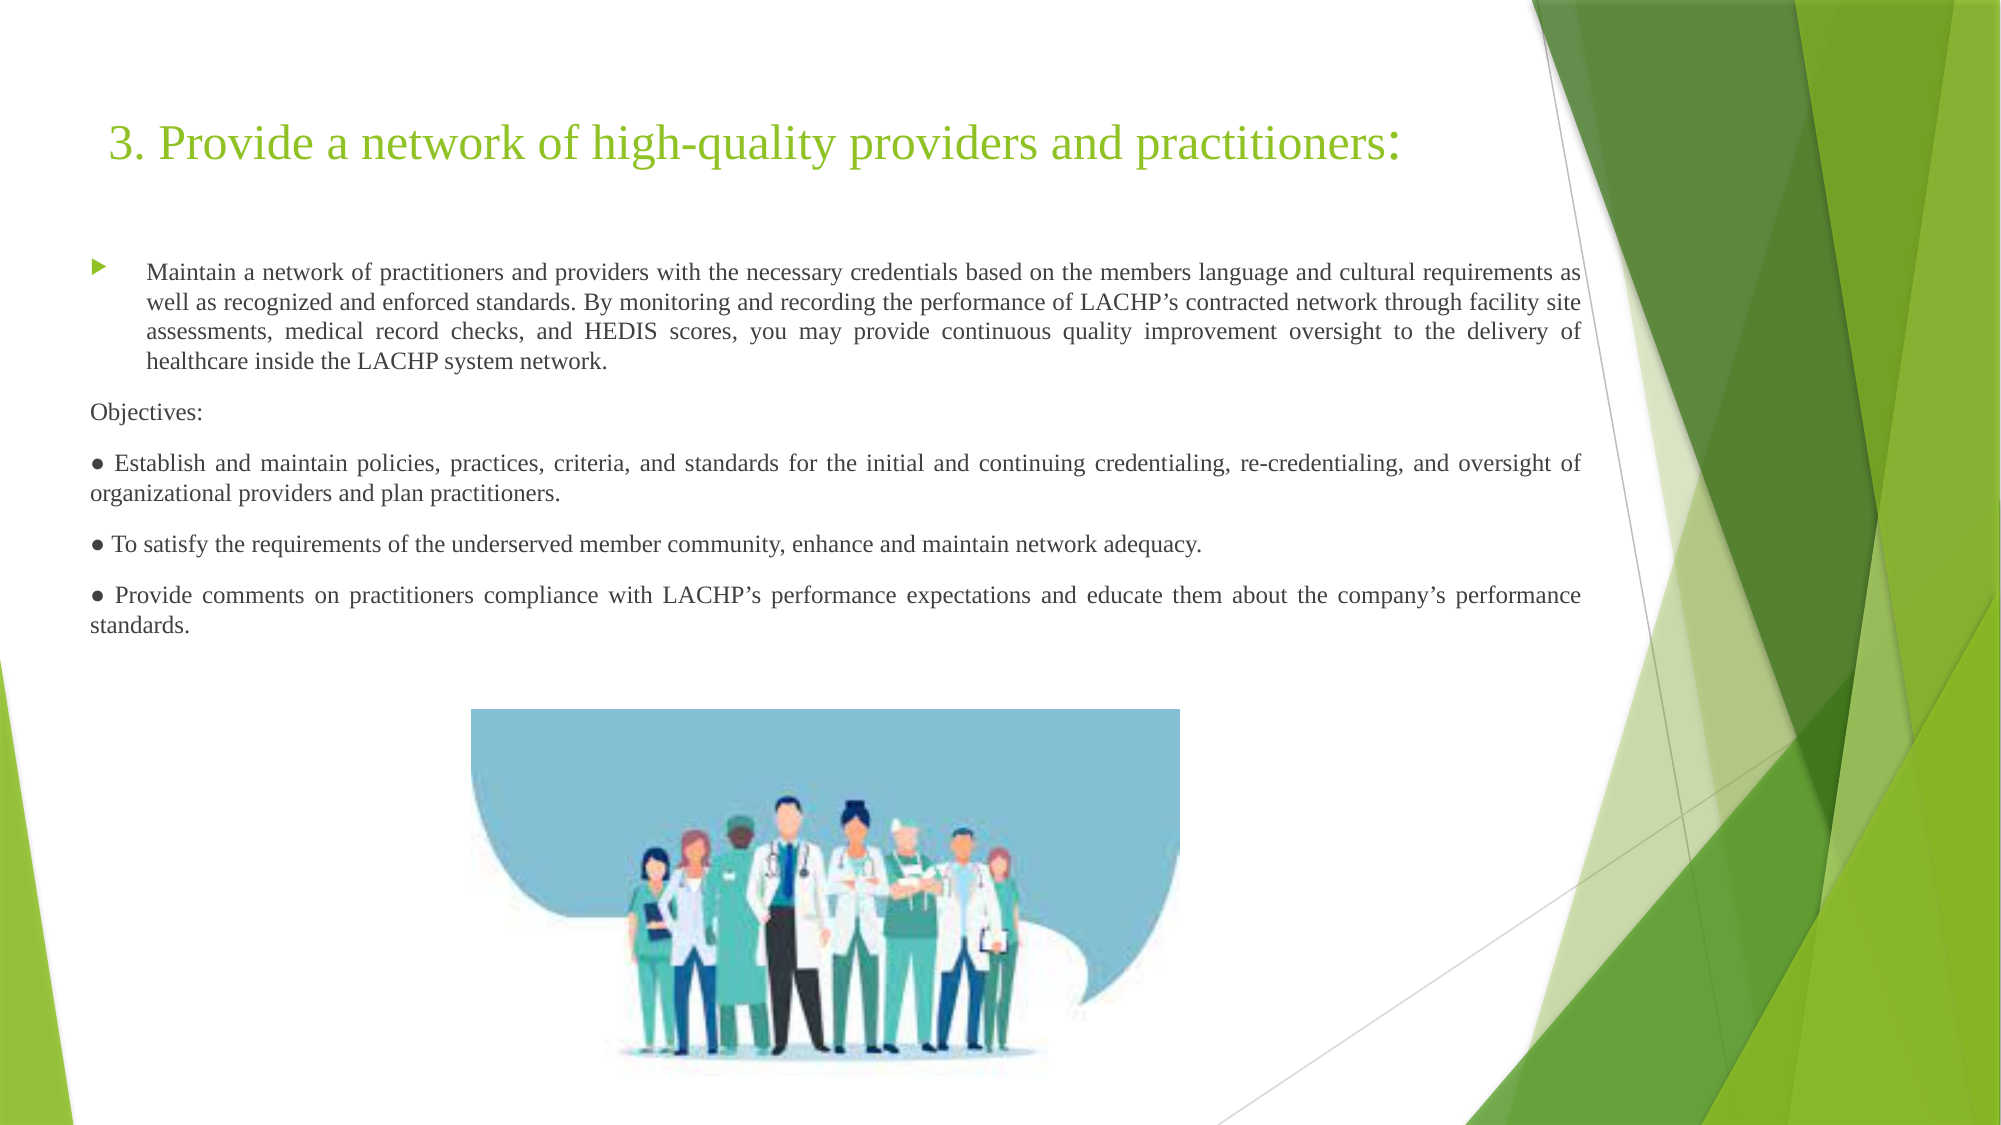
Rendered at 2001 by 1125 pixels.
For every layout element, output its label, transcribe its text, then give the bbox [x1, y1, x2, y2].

picture [471, 709, 1181, 1103]
list Maintain a network of practitioners and providers with the necessary credentials based on the members language and cultural requirements as well as recognized and enforced standards. By monitoring and recording the performance of LACHP’s contracted network through facility site assessments, medical record checks, and HEDIS scores, you may provide continuous quality improvement oversight to the delivery of healthcare inside the LACHP system network. Objectives: ● Establish and maintain policies, practices, criteria, and standards for the initial and continuing credentialing, re-credentialing, and oversight of organizational providers and plan practitioners. ● To satisfy the requirements of the underserved member community, enhance and maintain network adequacy. ● Provide comments on practitioners compliance with LACHP’s performance expectations and educate them about the company’s performance standards. [75, 247, 1599, 948]
title 3. Provide a network of high-quality providers and practitioners: [93, 93, 1519, 247]
